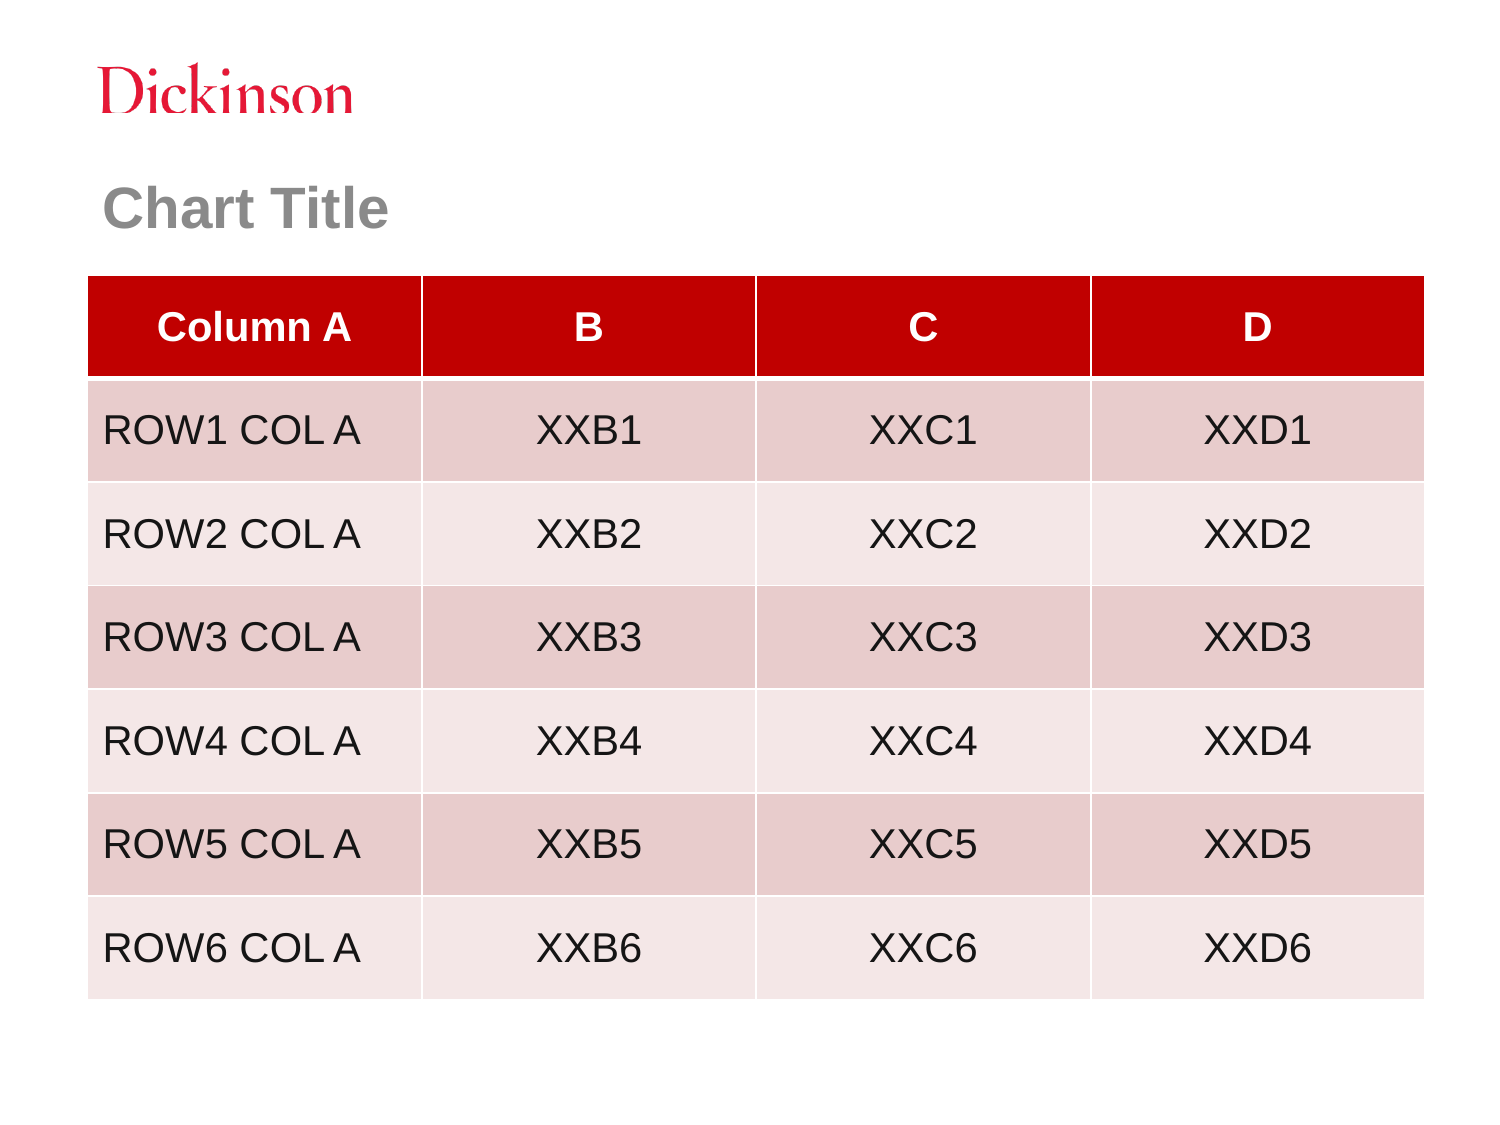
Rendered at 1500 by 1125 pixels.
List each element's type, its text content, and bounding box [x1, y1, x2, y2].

table_cell ROW6 COL A [88, 897, 421, 999]
title Chart Title [87, 162, 1425, 250]
table_cell XXB1 [423, 381, 755, 481]
table_cell XXC3 [757, 586, 1090, 688]
table_cell XXC6 [757, 897, 1090, 999]
table_header Column A [88, 276, 421, 376]
table_cell XXB5 [423, 794, 755, 895]
table_cell XXB3 [423, 586, 755, 688]
table_cell ROW4 COL A [88, 690, 421, 792]
table_cell XXD5 [1092, 794, 1424, 895]
table_cell ROW5 COL A [88, 794, 421, 895]
table_header D [1092, 276, 1424, 376]
table_cell XXC4 [757, 690, 1090, 792]
table_cell XXD1 [1092, 381, 1424, 481]
table_cell XXB2 [423, 483, 755, 585]
table_cell XXD3 [1092, 586, 1424, 688]
table_cell ROW1 COL A [88, 381, 421, 481]
table_header B [423, 276, 755, 376]
table_cell XXD2 [1092, 483, 1424, 585]
table_cell XXB6 [423, 897, 755, 999]
table_cell XXC1 [757, 381, 1090, 481]
table_cell XXC2 [757, 483, 1090, 585]
table_header C [757, 276, 1090, 376]
table_cell ROW2 COL A [88, 483, 421, 585]
table_cell XXB4 [423, 690, 755, 792]
table_cell XXD4 [1092, 690, 1424, 792]
table_cell ROW3 COL A [88, 586, 421, 688]
table_cell XXD6 [1092, 897, 1424, 999]
table_cell XXC5 [757, 794, 1090, 895]
